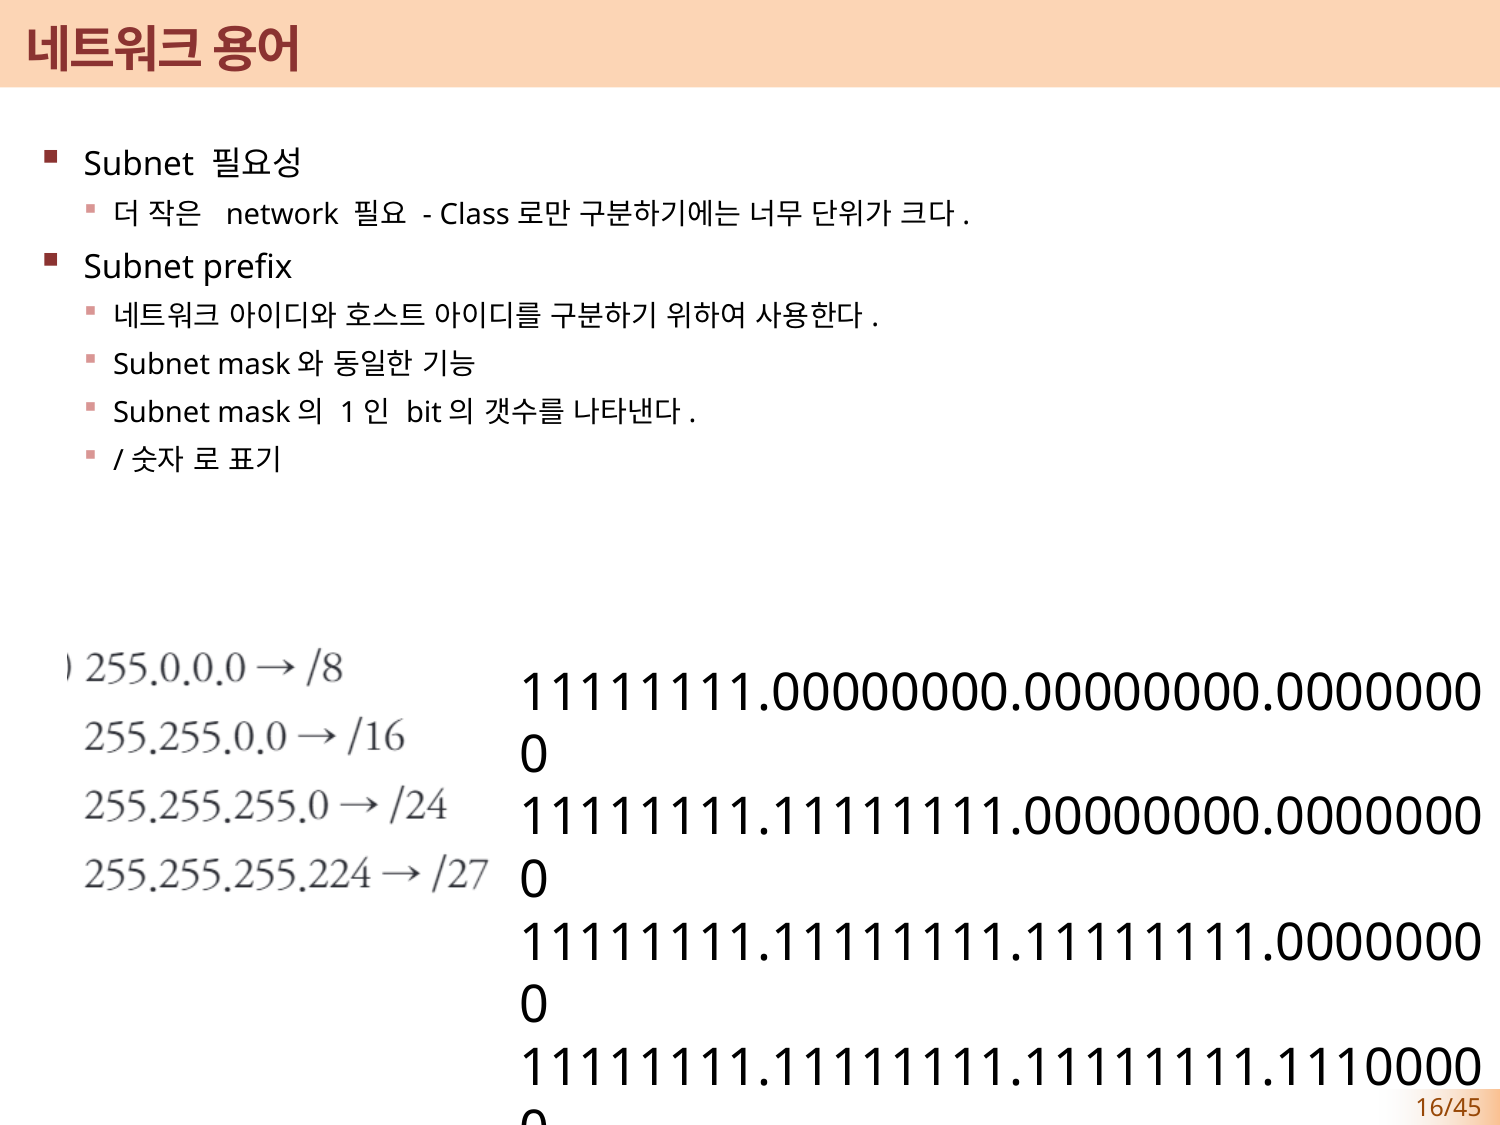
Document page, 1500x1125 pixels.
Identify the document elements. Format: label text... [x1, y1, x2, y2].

list Subnet 필요성 더 작은 network 필요 - Class로만 구분하기에는 너무 단위가 크다. Subnet prefix 네트워크 아이디와 호스트 아이디를 구분하기 위하여 사용한다. Subnet mask와 동일한 기능 Subnet mask의 1인 bit의 갯수를 나타낸다. /숫자 로 표기 [10, 126, 1481, 1057]
text_box 11111111.00000000.00000000.00000000 11111111.11111111.00000000.00000000 11111111.11111111.11111111.00000000 11111111.11111111.11111111.11100000 [504, 650, 1500, 1125]
picture [66, 624, 518, 909]
title 네트워크 용어 [10, 8, 1288, 87]
